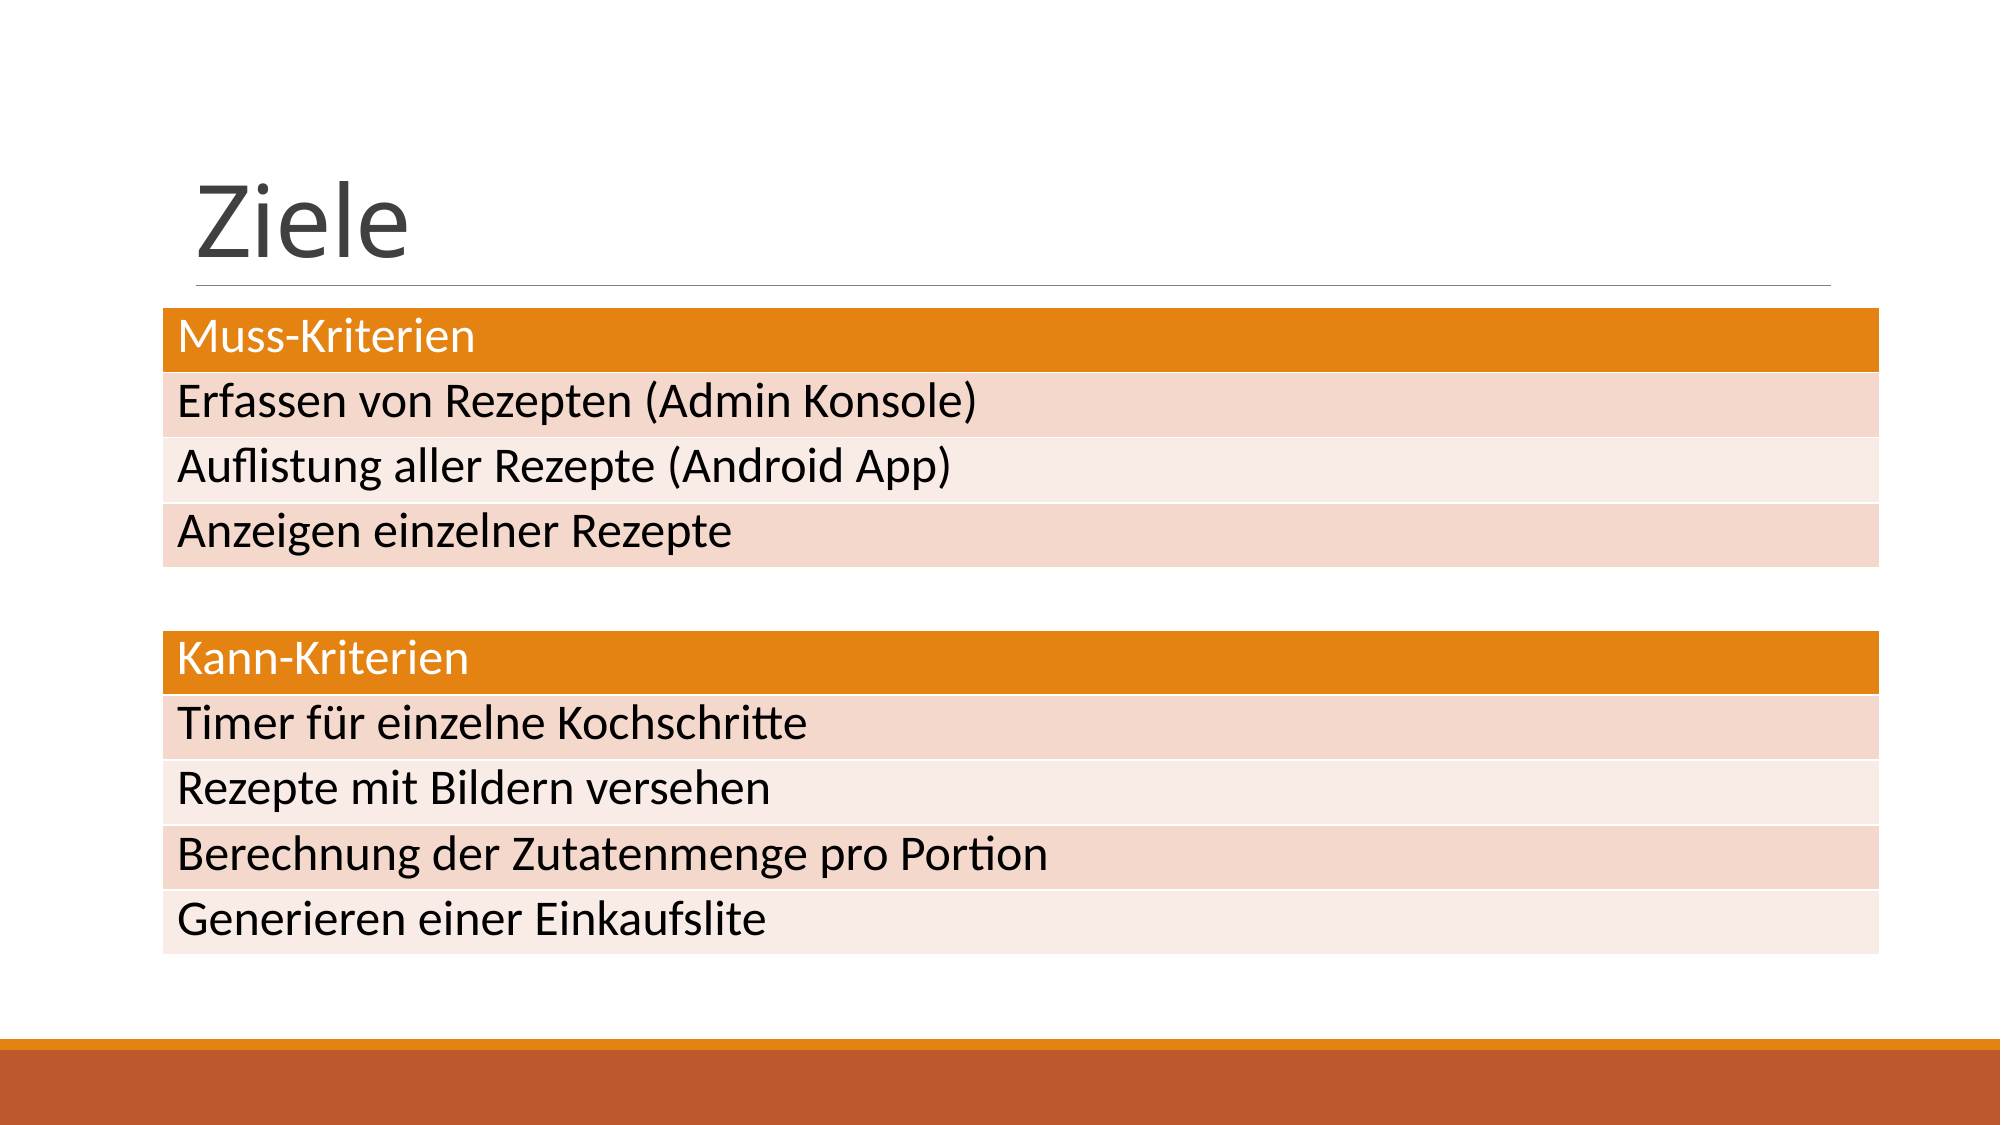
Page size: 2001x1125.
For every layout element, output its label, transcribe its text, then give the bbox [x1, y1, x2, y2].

table_cell Timer für einzelne Kochschritte [163, 696, 1879, 759]
table_cell Rezepte mit Bildern versehen [163, 761, 1879, 824]
title Ziele [180, 47, 1830, 285]
table_cell Erfassen von Rezepten (Admin Konsole) [163, 373, 1879, 437]
table_header Muss-Kriterien [163, 308, 1879, 372]
table_cell Berechnung der Zutatenmenge pro Portion [163, 826, 1879, 889]
table_cell Auflistung aller Rezepte (Android App) [163, 438, 1879, 502]
table_cell Anzeigen einzelner Rezepte [163, 504, 1879, 567]
table_header Kann-Kriterien [163, 631, 1879, 694]
table_cell Generieren einer Einkaufslite [163, 891, 1879, 954]
